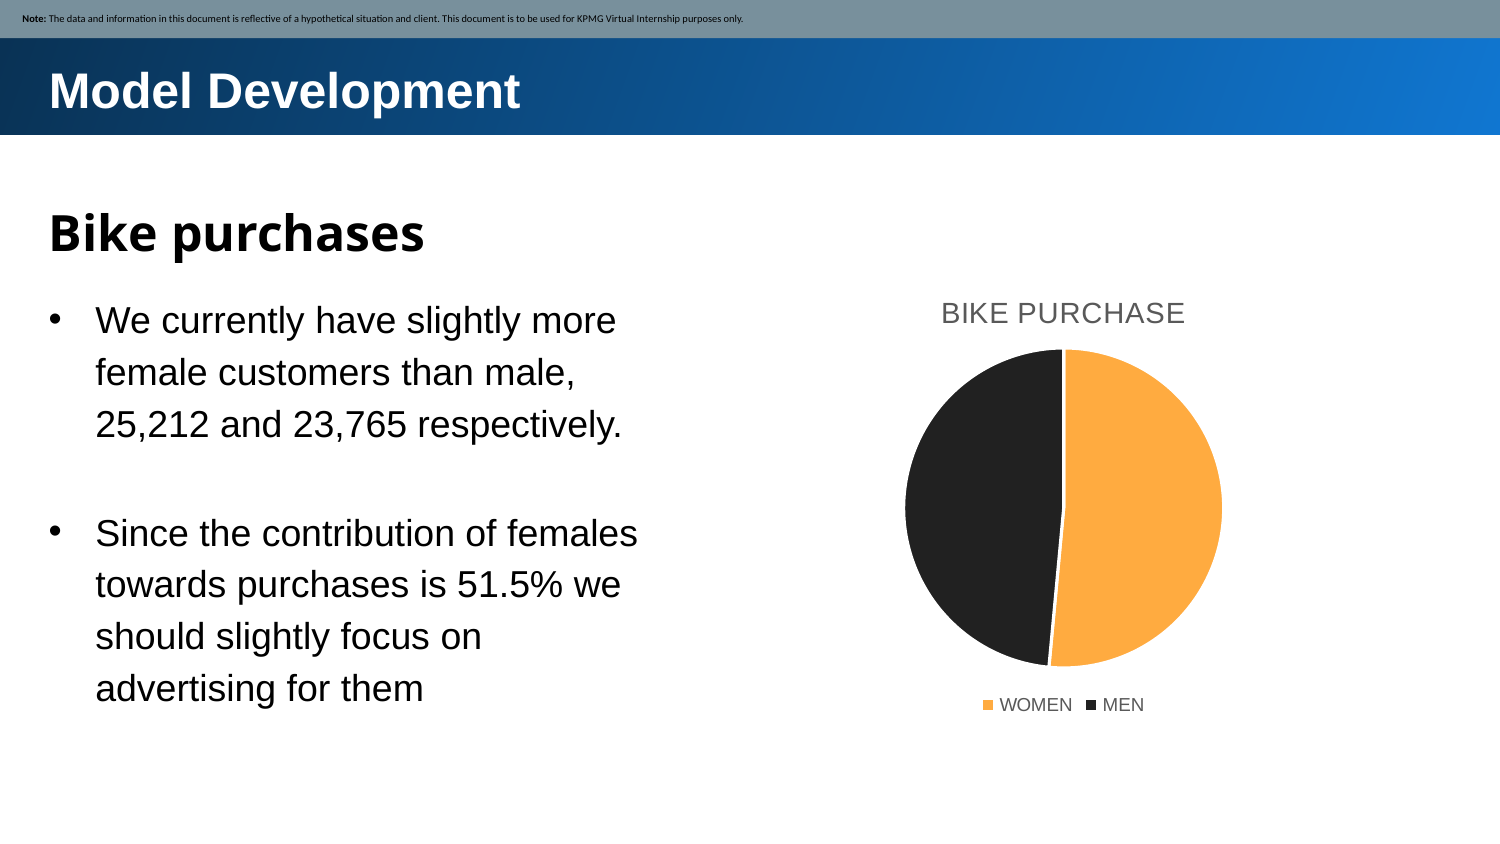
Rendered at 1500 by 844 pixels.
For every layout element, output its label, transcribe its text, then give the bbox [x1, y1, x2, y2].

text_box Since the contribution of females towards purchases is 51.5% we should slightly focus on advertising for them [33, 486, 683, 724]
chart [688, 271, 1439, 722]
text_box Note: The data and information in this document is reflective of a hypothetical situation and client. This document is to be used for KPMG Virtual Internship purposes only. [0, 0, 1500, 39]
text_box Bike purchases [33, 177, 1439, 274]
text_box We currently have slightly more female customers than male, 25,212 and 23,765 respectively. [33, 274, 684, 460]
text_box [0, 39, 1500, 135]
text_box Model Development [33, 43, 1439, 134]
